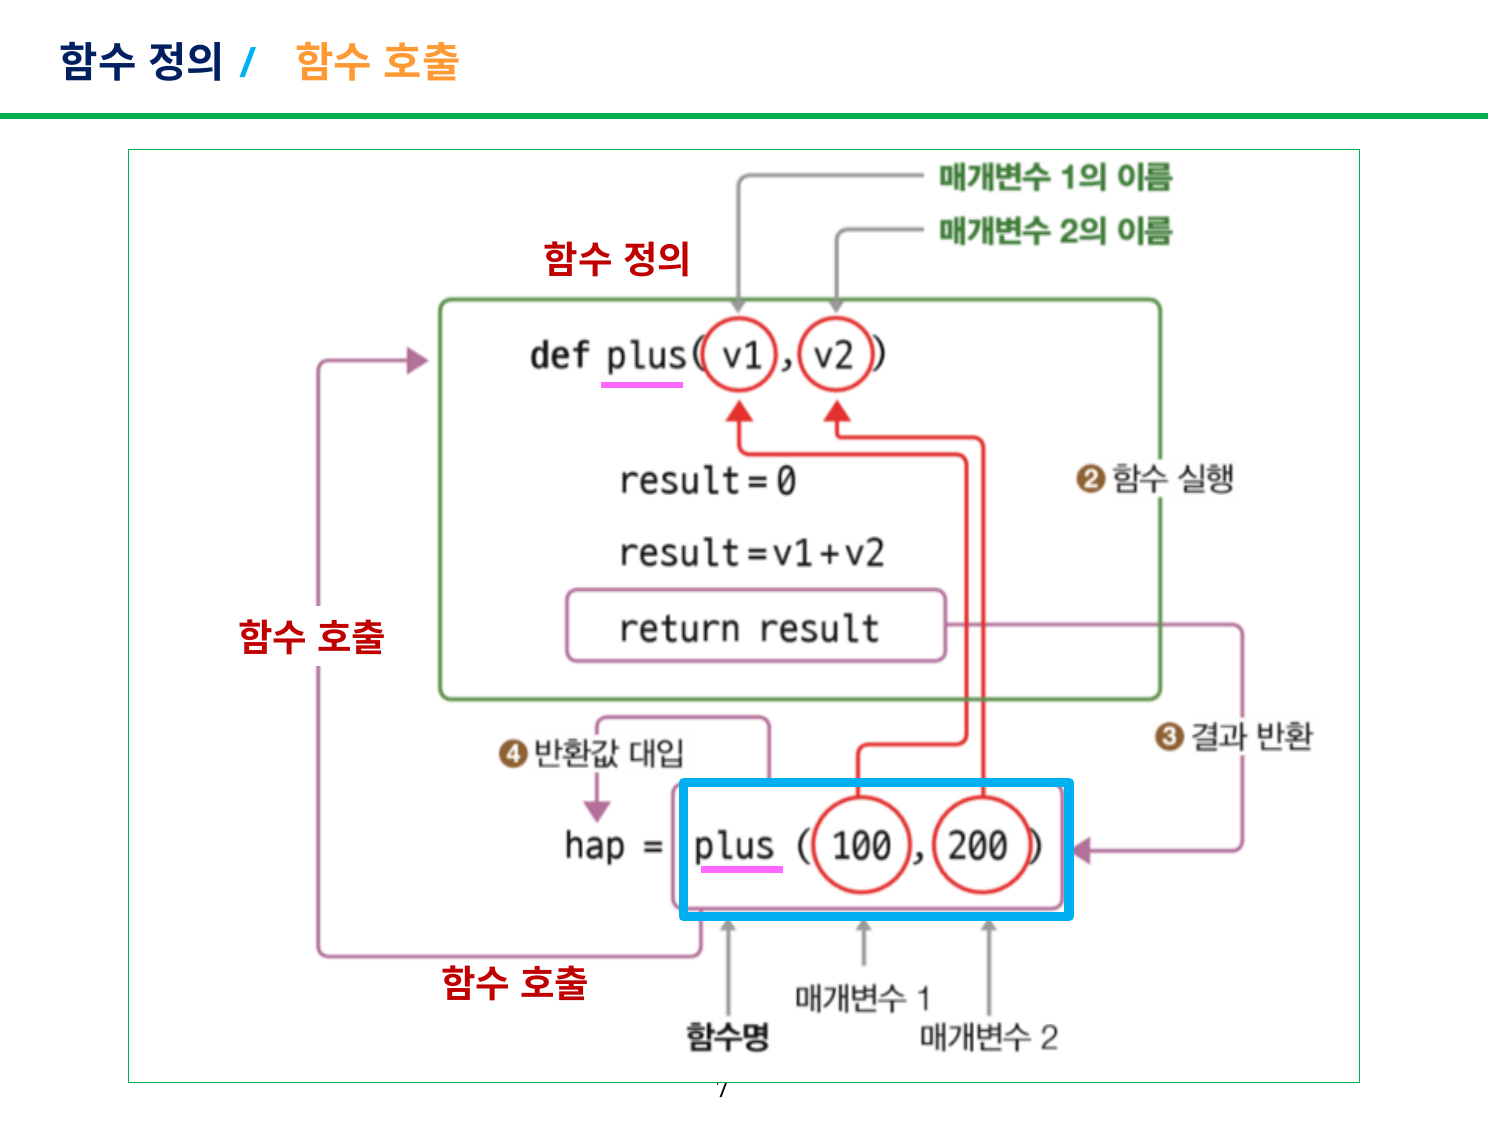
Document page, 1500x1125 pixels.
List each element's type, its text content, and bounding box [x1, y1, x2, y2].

list 함수 정의/ 함수 호출 [44, 13, 1400, 102]
picture [127, 148, 1361, 1083]
slide_number 7 [683, 1083, 761, 1116]
